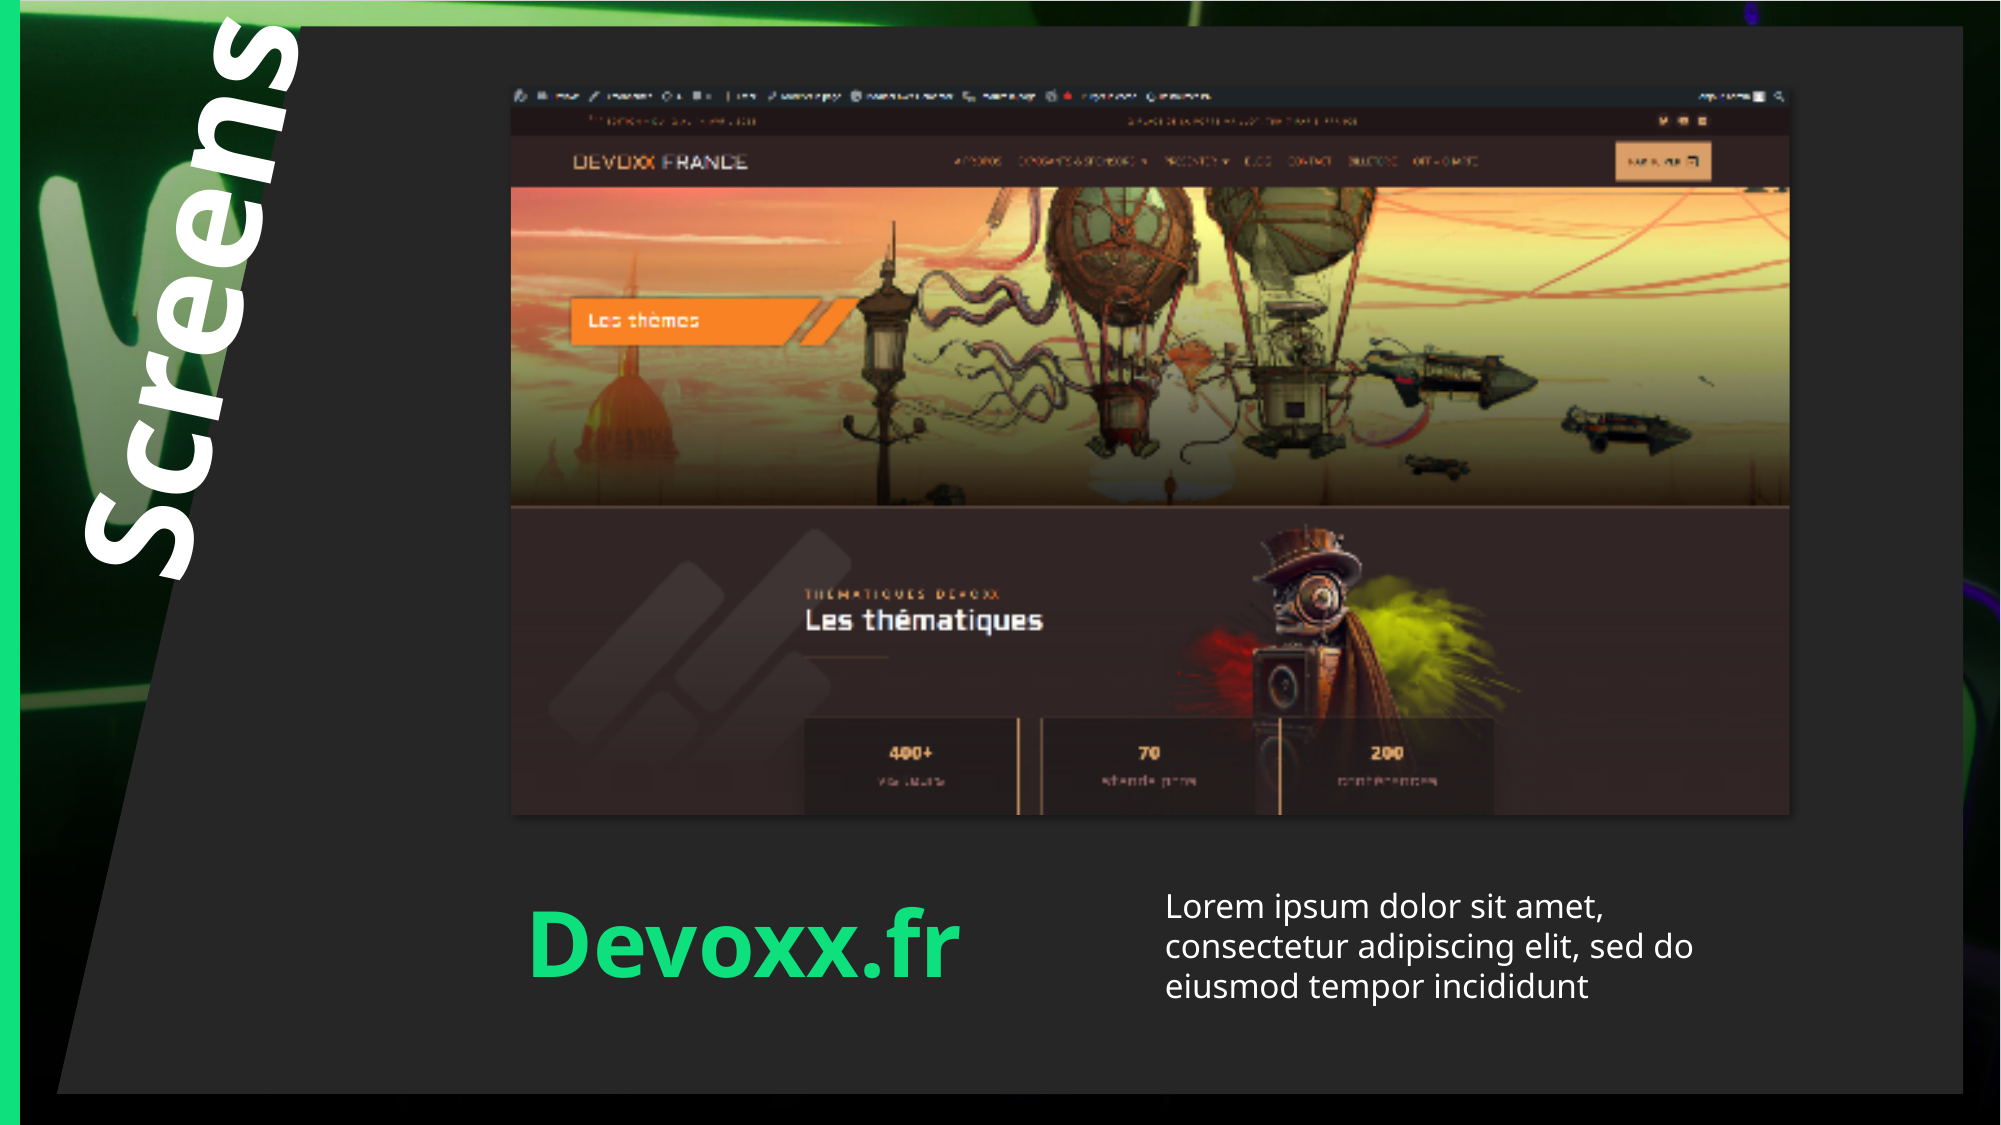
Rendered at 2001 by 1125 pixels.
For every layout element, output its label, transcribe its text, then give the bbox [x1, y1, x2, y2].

text_box Screens [26, 0, 349, 611]
text_box Lorem ipsum dolor sit amet, consectetur adipiscing elit, sed do eiusmod tempor incididunt [1150, 878, 1790, 1013]
picture [510, 87, 1790, 815]
picture [343, 1, 2001, 862]
text_box Devoxx.fr [510, 878, 1282, 1003]
picture [20, 1, 169, 862]
